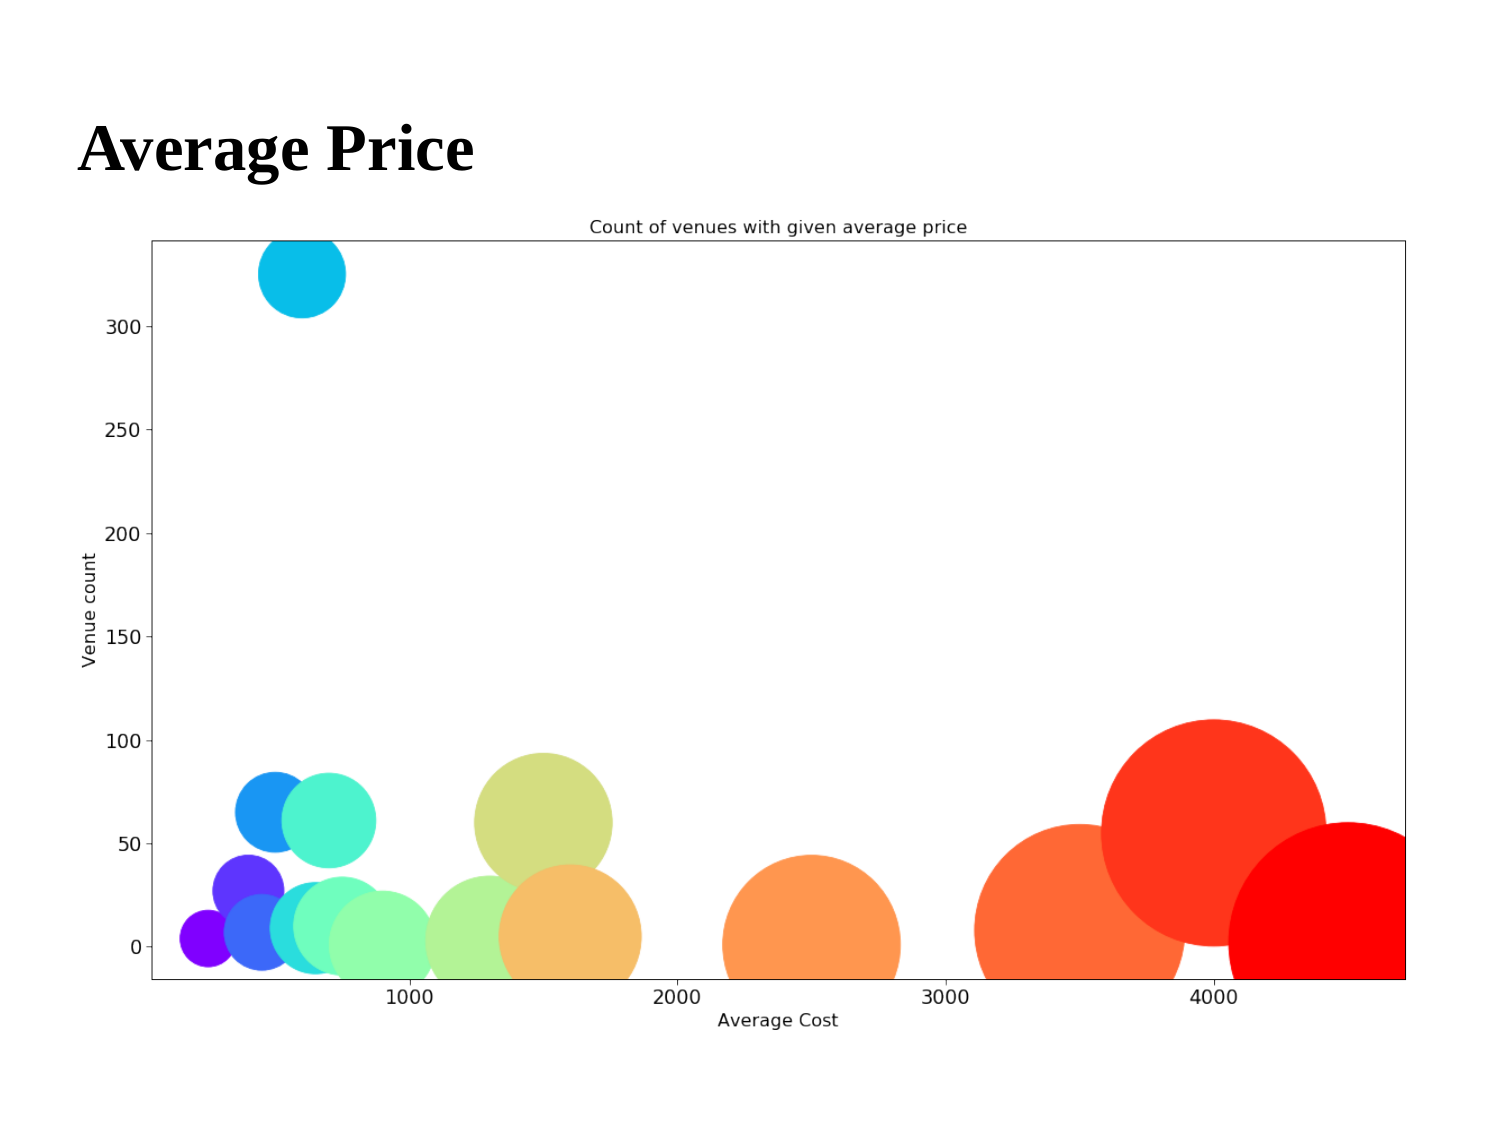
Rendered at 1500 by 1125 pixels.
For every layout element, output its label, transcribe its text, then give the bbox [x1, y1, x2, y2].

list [74, 212, 1413, 1038]
title Average Price [62, 50, 1413, 238]
